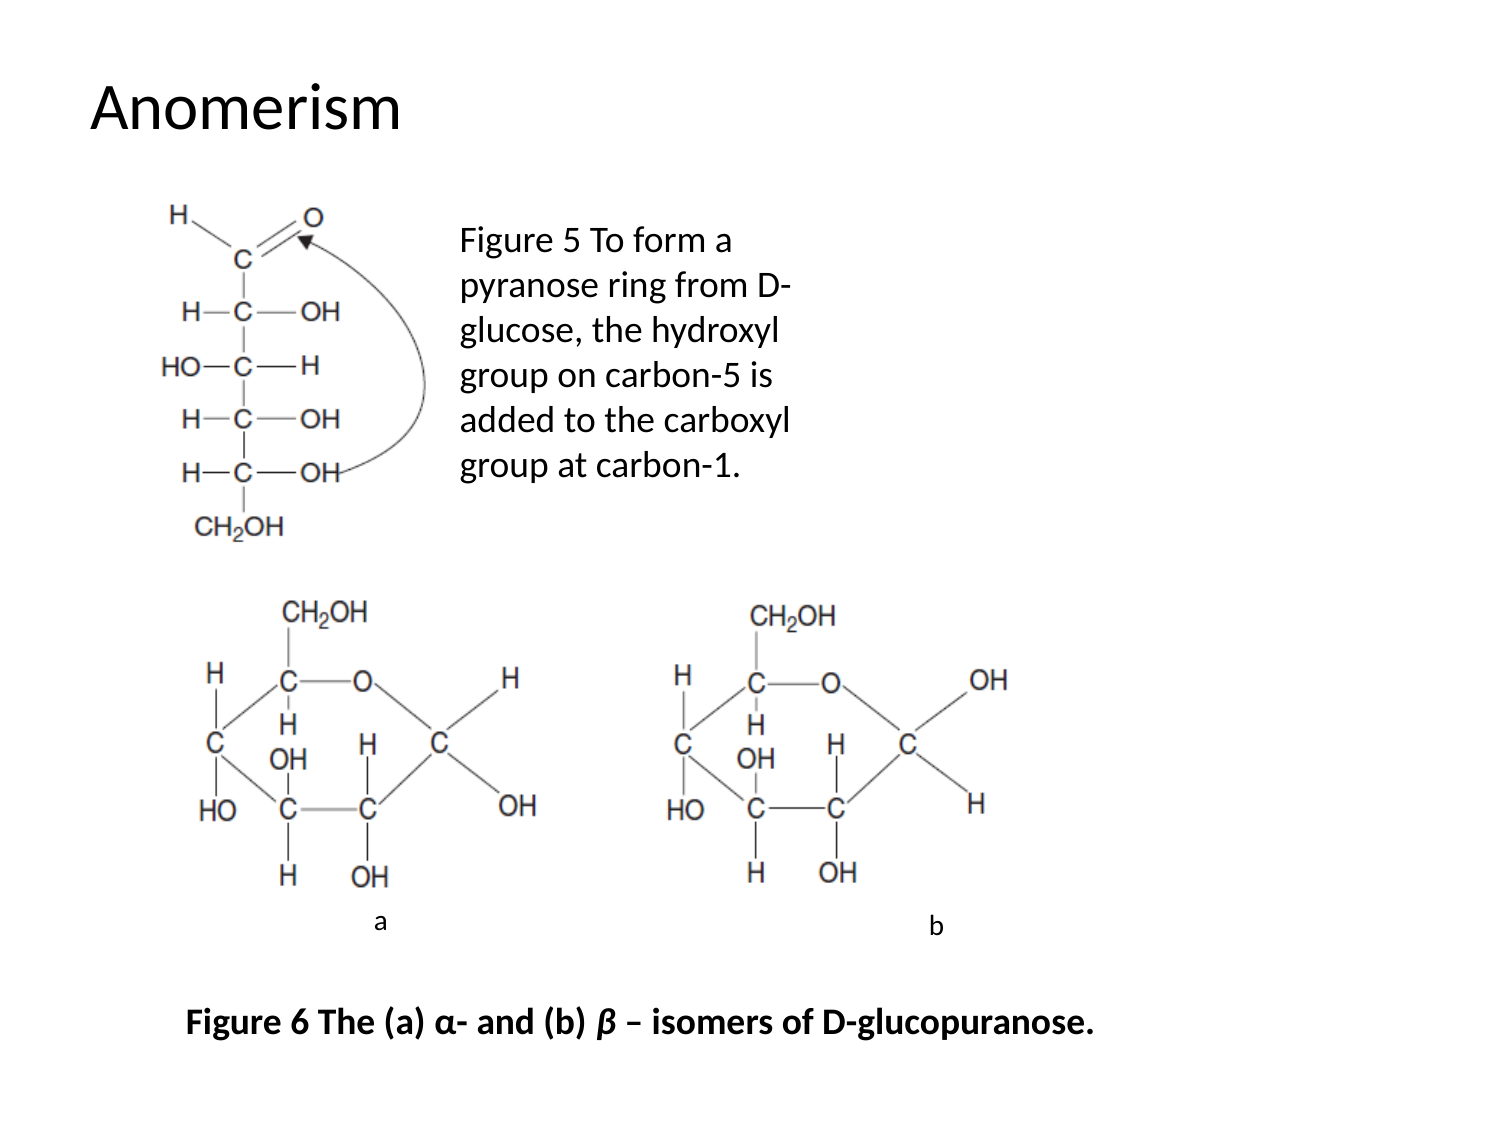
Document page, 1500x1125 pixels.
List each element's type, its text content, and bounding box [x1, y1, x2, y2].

text_box Figure 6 The (a) α- and (b) β – isomers of D-glucopuranose. [171, 989, 1199, 1049]
text_box Figure 5 To form a pyranose ring from D-glucose, the hydroxyl group on carbon-5 is added to the carboxyl group at carbon-1. [444, 208, 821, 493]
picture [654, 585, 1022, 890]
picture [170, 585, 546, 890]
text_box a [358, 897, 402, 934]
text_box b [913, 897, 975, 934]
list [135, 195, 434, 559]
title Anomerism [75, 45, 951, 161]
